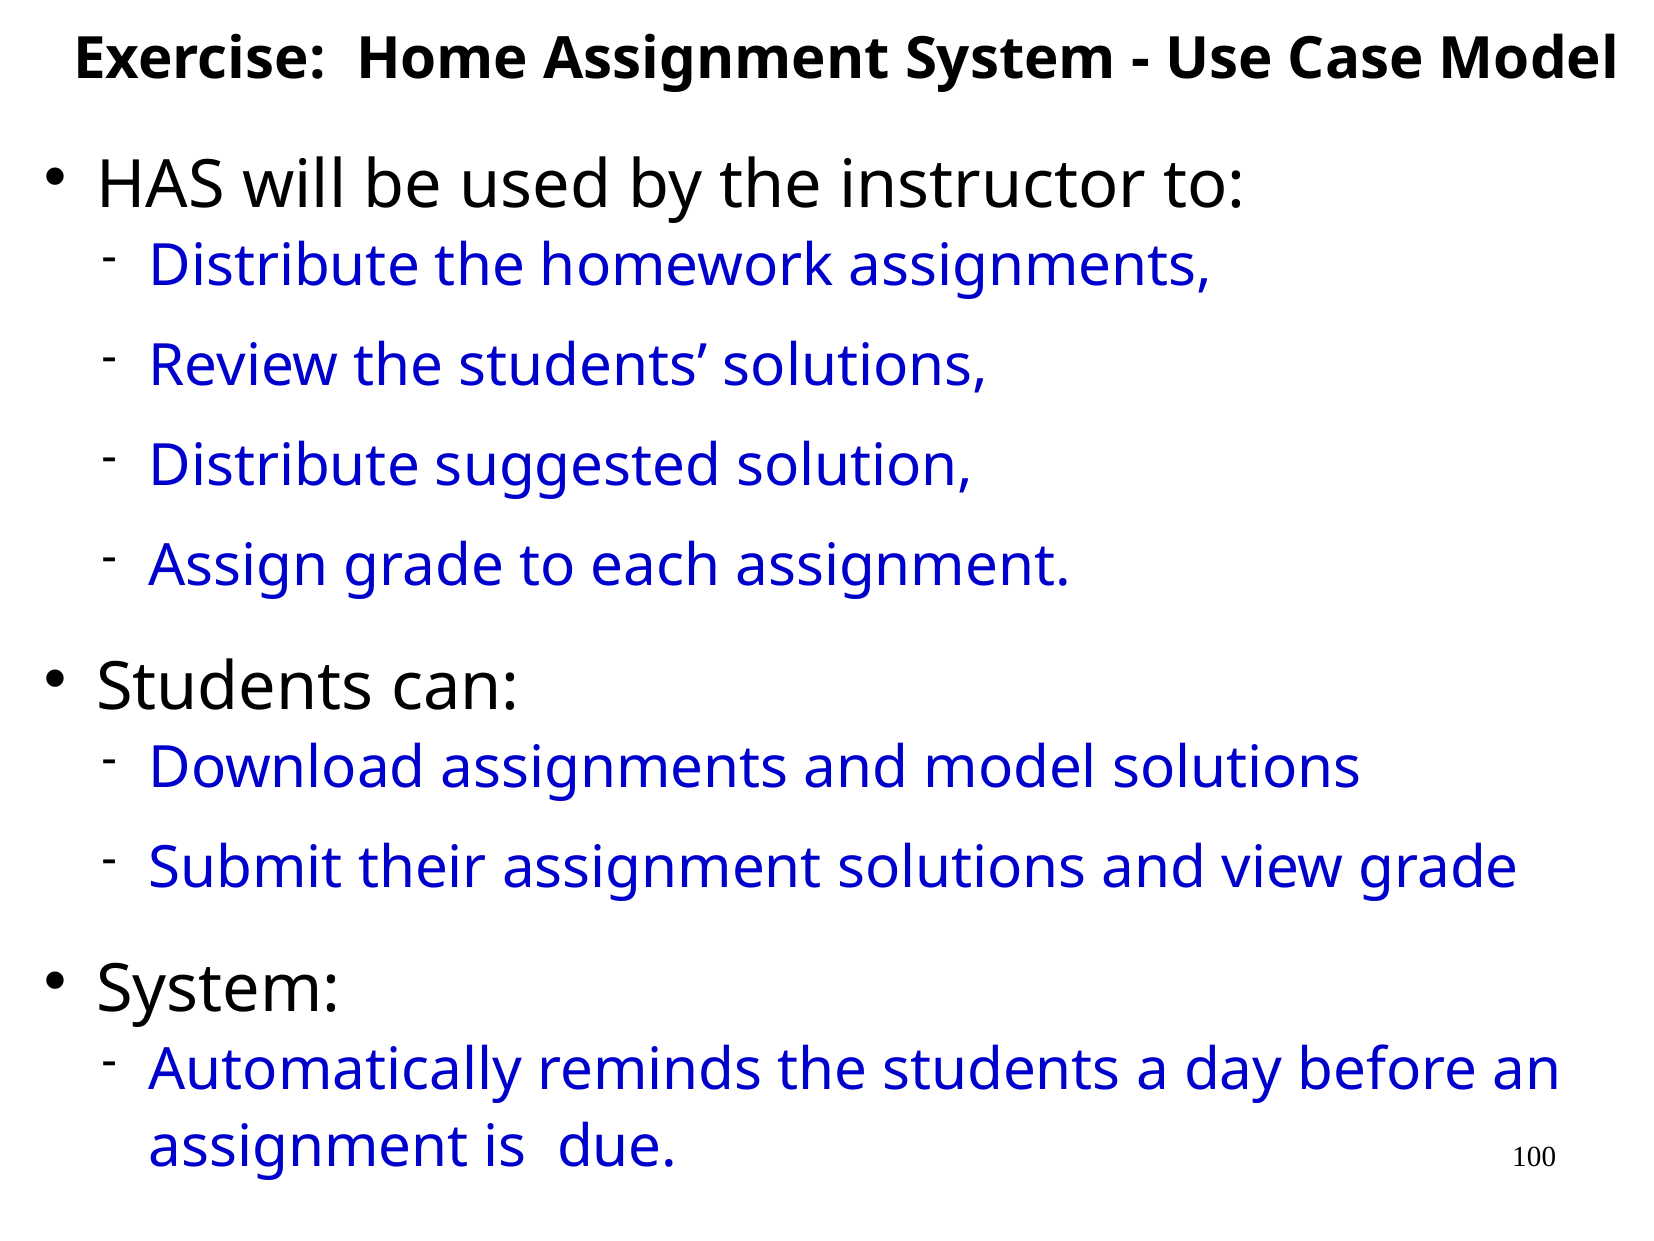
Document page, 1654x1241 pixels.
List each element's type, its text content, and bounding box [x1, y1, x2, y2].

list HAS will be used by the instructor to: Distribute the homework assignments, Review the students’ solutions, Distribute suggested solution, Assign grade to each assignment. Students can: Download assignments and model solutions Submit their assignment solutions and view grade System: Automatically reminds the students a day before an assignment is due. [26, 132, 1654, 1108]
title Exercise: Home Assignment System - Use Case Model [39, 0, 1654, 132]
